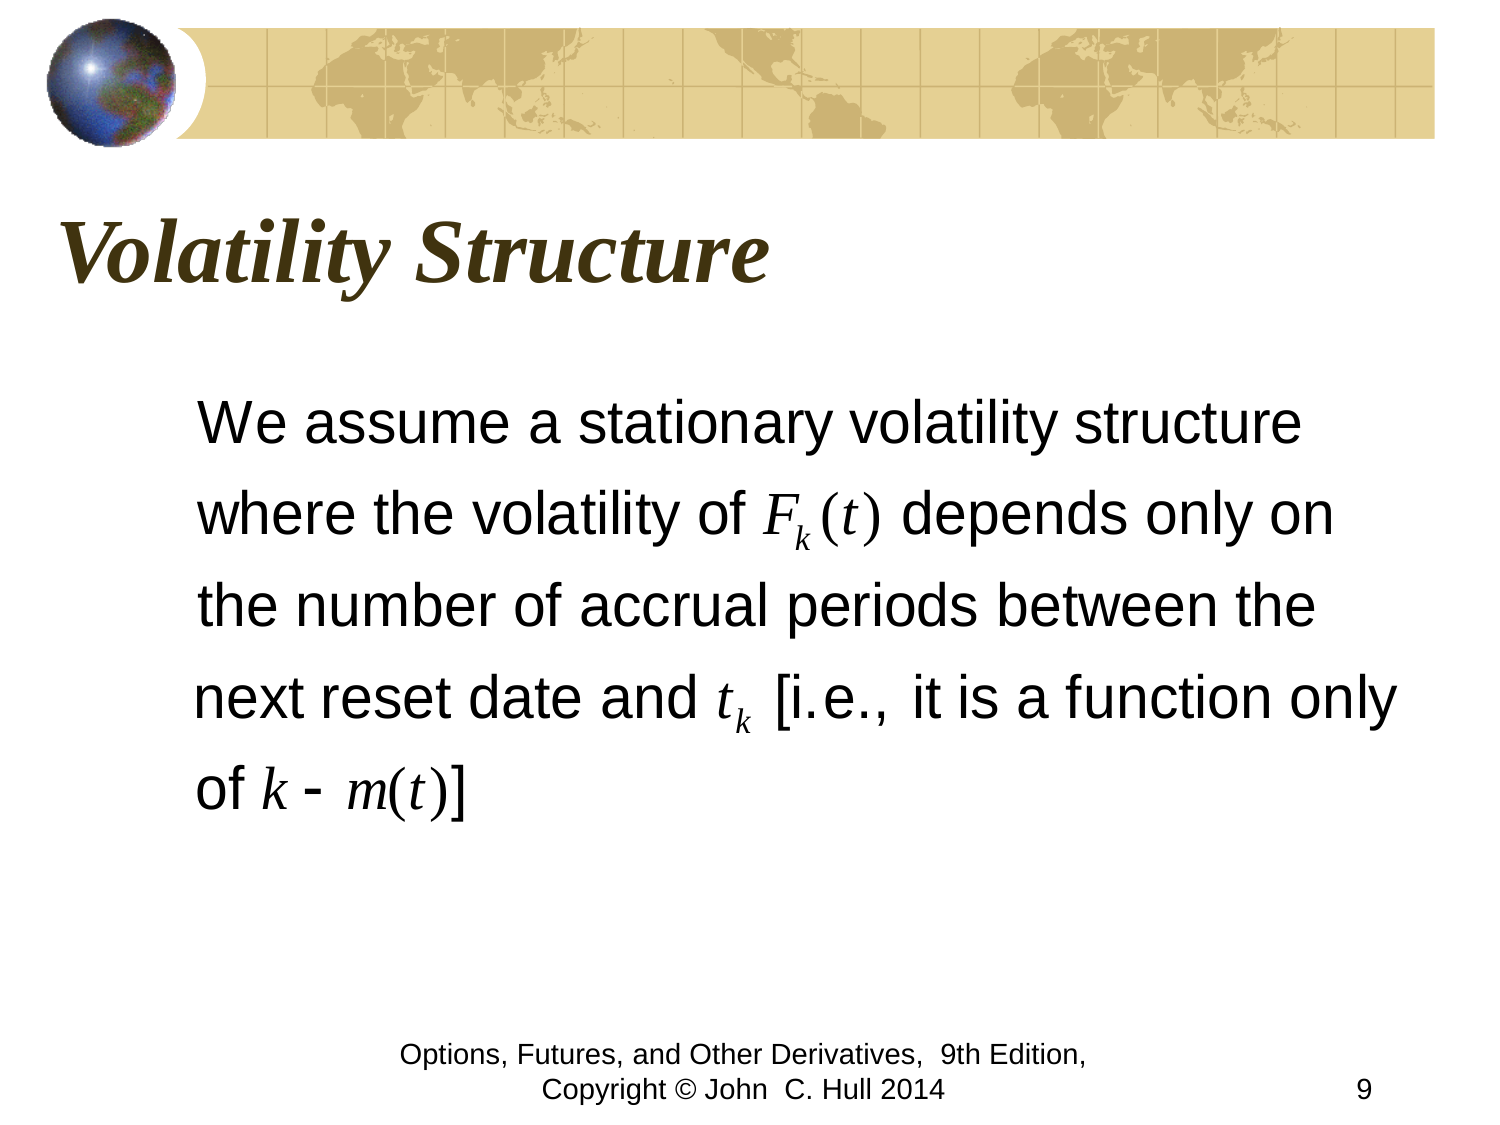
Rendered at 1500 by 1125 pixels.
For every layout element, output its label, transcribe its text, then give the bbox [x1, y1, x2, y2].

title Volatility Structure [40, 152, 1316, 341]
footer Options, Futures, and Other Derivatives, 9th Edition, Copyright © John C. Hull 2014 [349, 1037, 1074, 1113]
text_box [187, 387, 1411, 836]
slide_number 9 [1074, 1037, 1388, 1113]
picture [42, 14, 190, 151]
